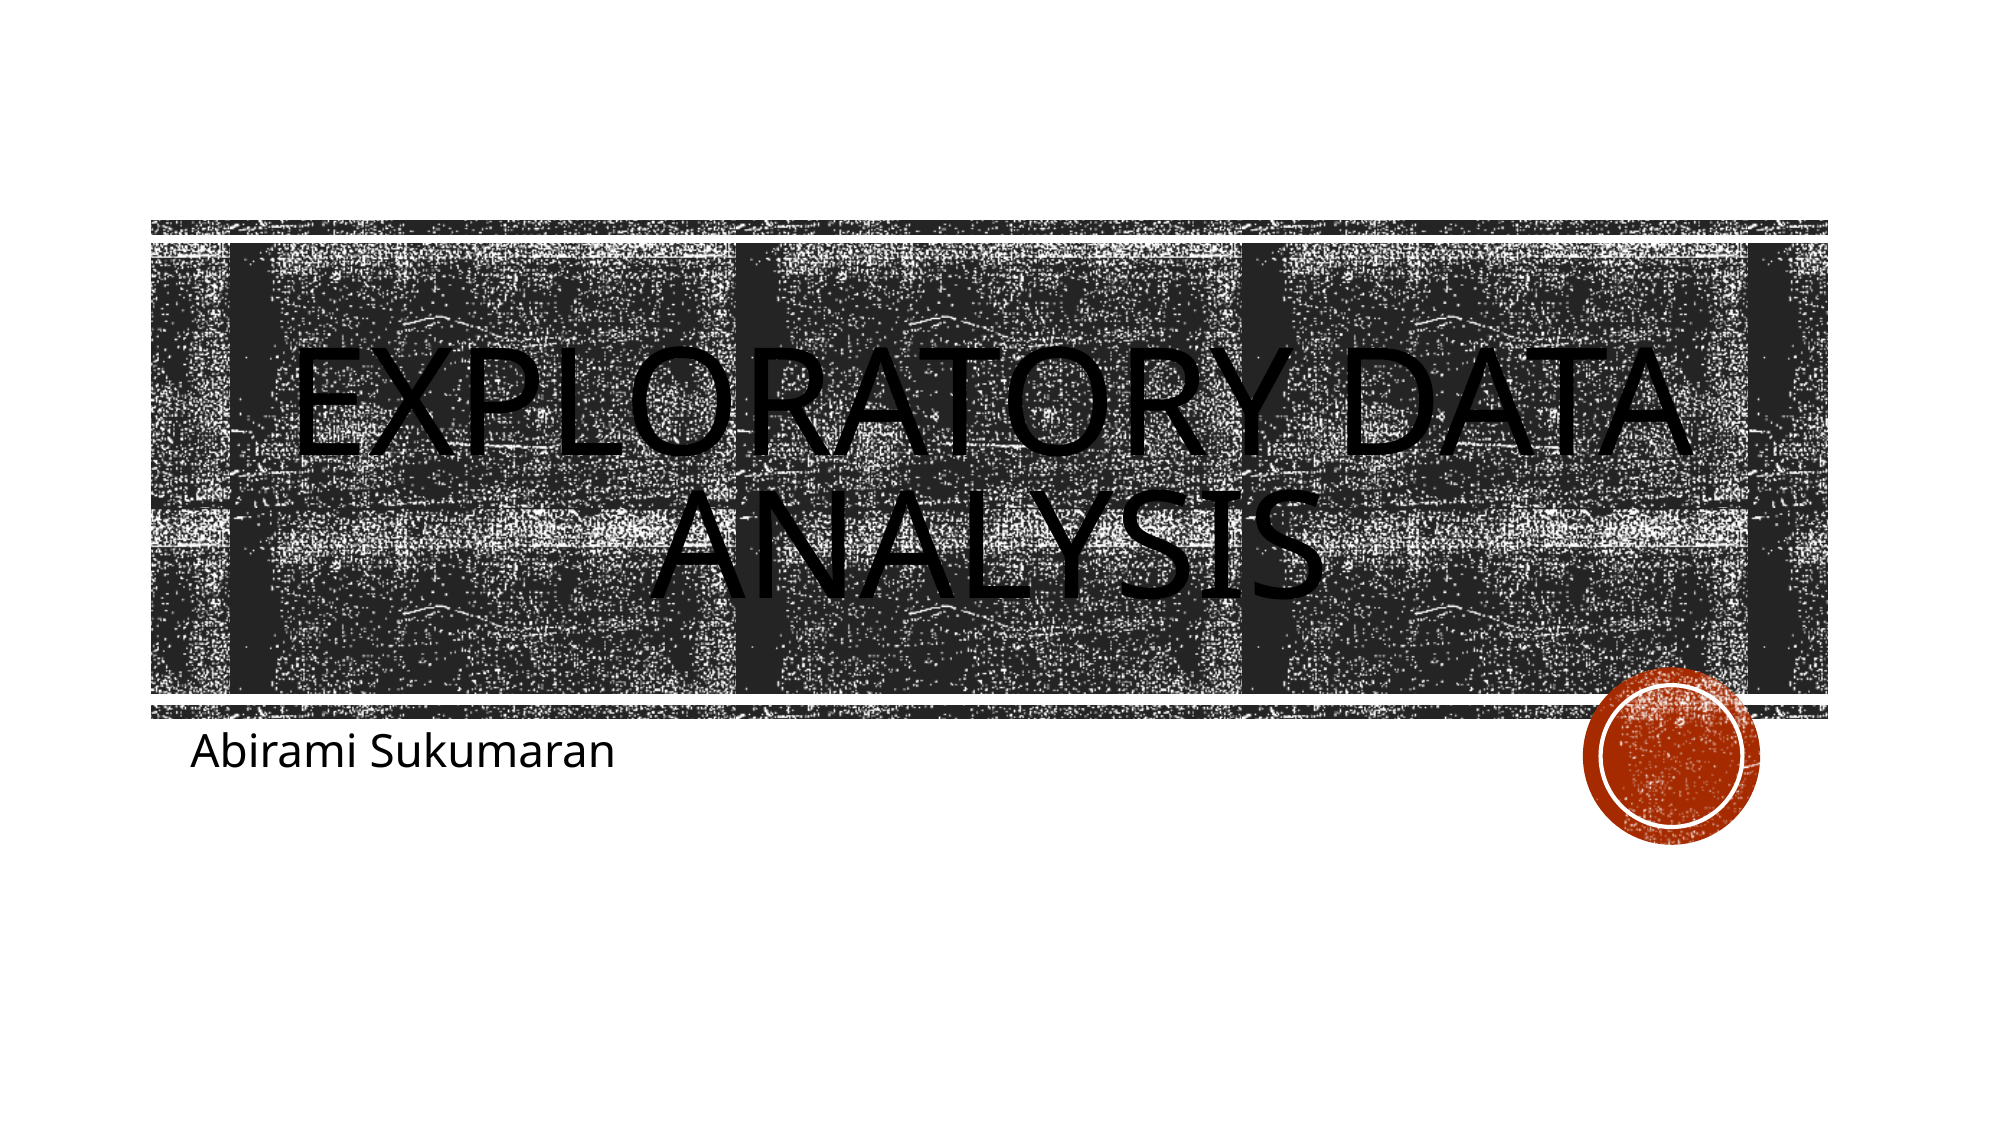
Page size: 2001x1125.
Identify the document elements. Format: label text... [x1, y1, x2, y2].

subtitle Abirami Sukumaran [175, 720, 1470, 896]
title EXPLORATORY data analysis [172, 234, 1808, 733]
